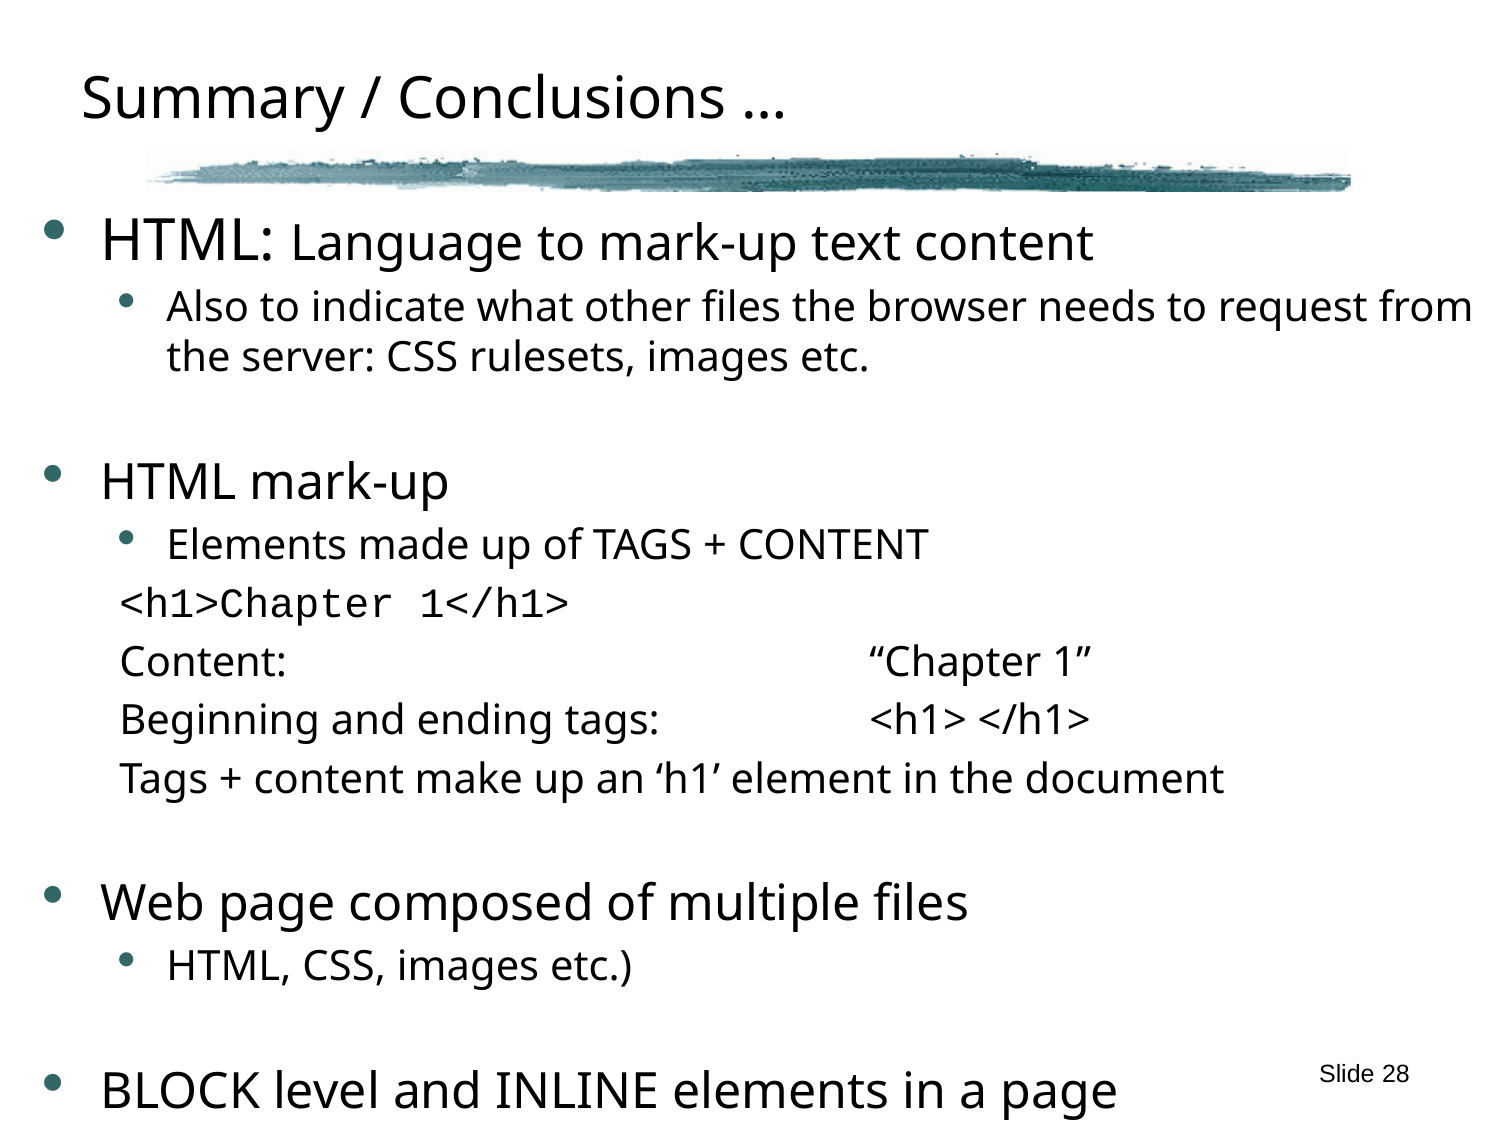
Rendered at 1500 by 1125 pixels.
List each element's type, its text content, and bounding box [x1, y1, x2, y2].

list HTML: Language to mark-up text content Also to indicate what other files the browser needs to request from the server: CSS rulesets, images etc. HTML mark-up Elements made up of TAGS + CONTENT <h1>Chapter 1</h1> Content: “Chapter 1” Beginning and ending tags: <h1> </h1> Tags + content make up an ‘h1’ element in the document Web page composed of multiple files HTML, CSS, images etc.) BLOCK level and INLINE elements in a page [27, 192, 1500, 1120]
slide_number Slide 28 [1074, 1042, 1425, 1103]
title Summary / Conclusions … [66, 37, 1342, 138]
picture [146, 149, 1354, 192]
